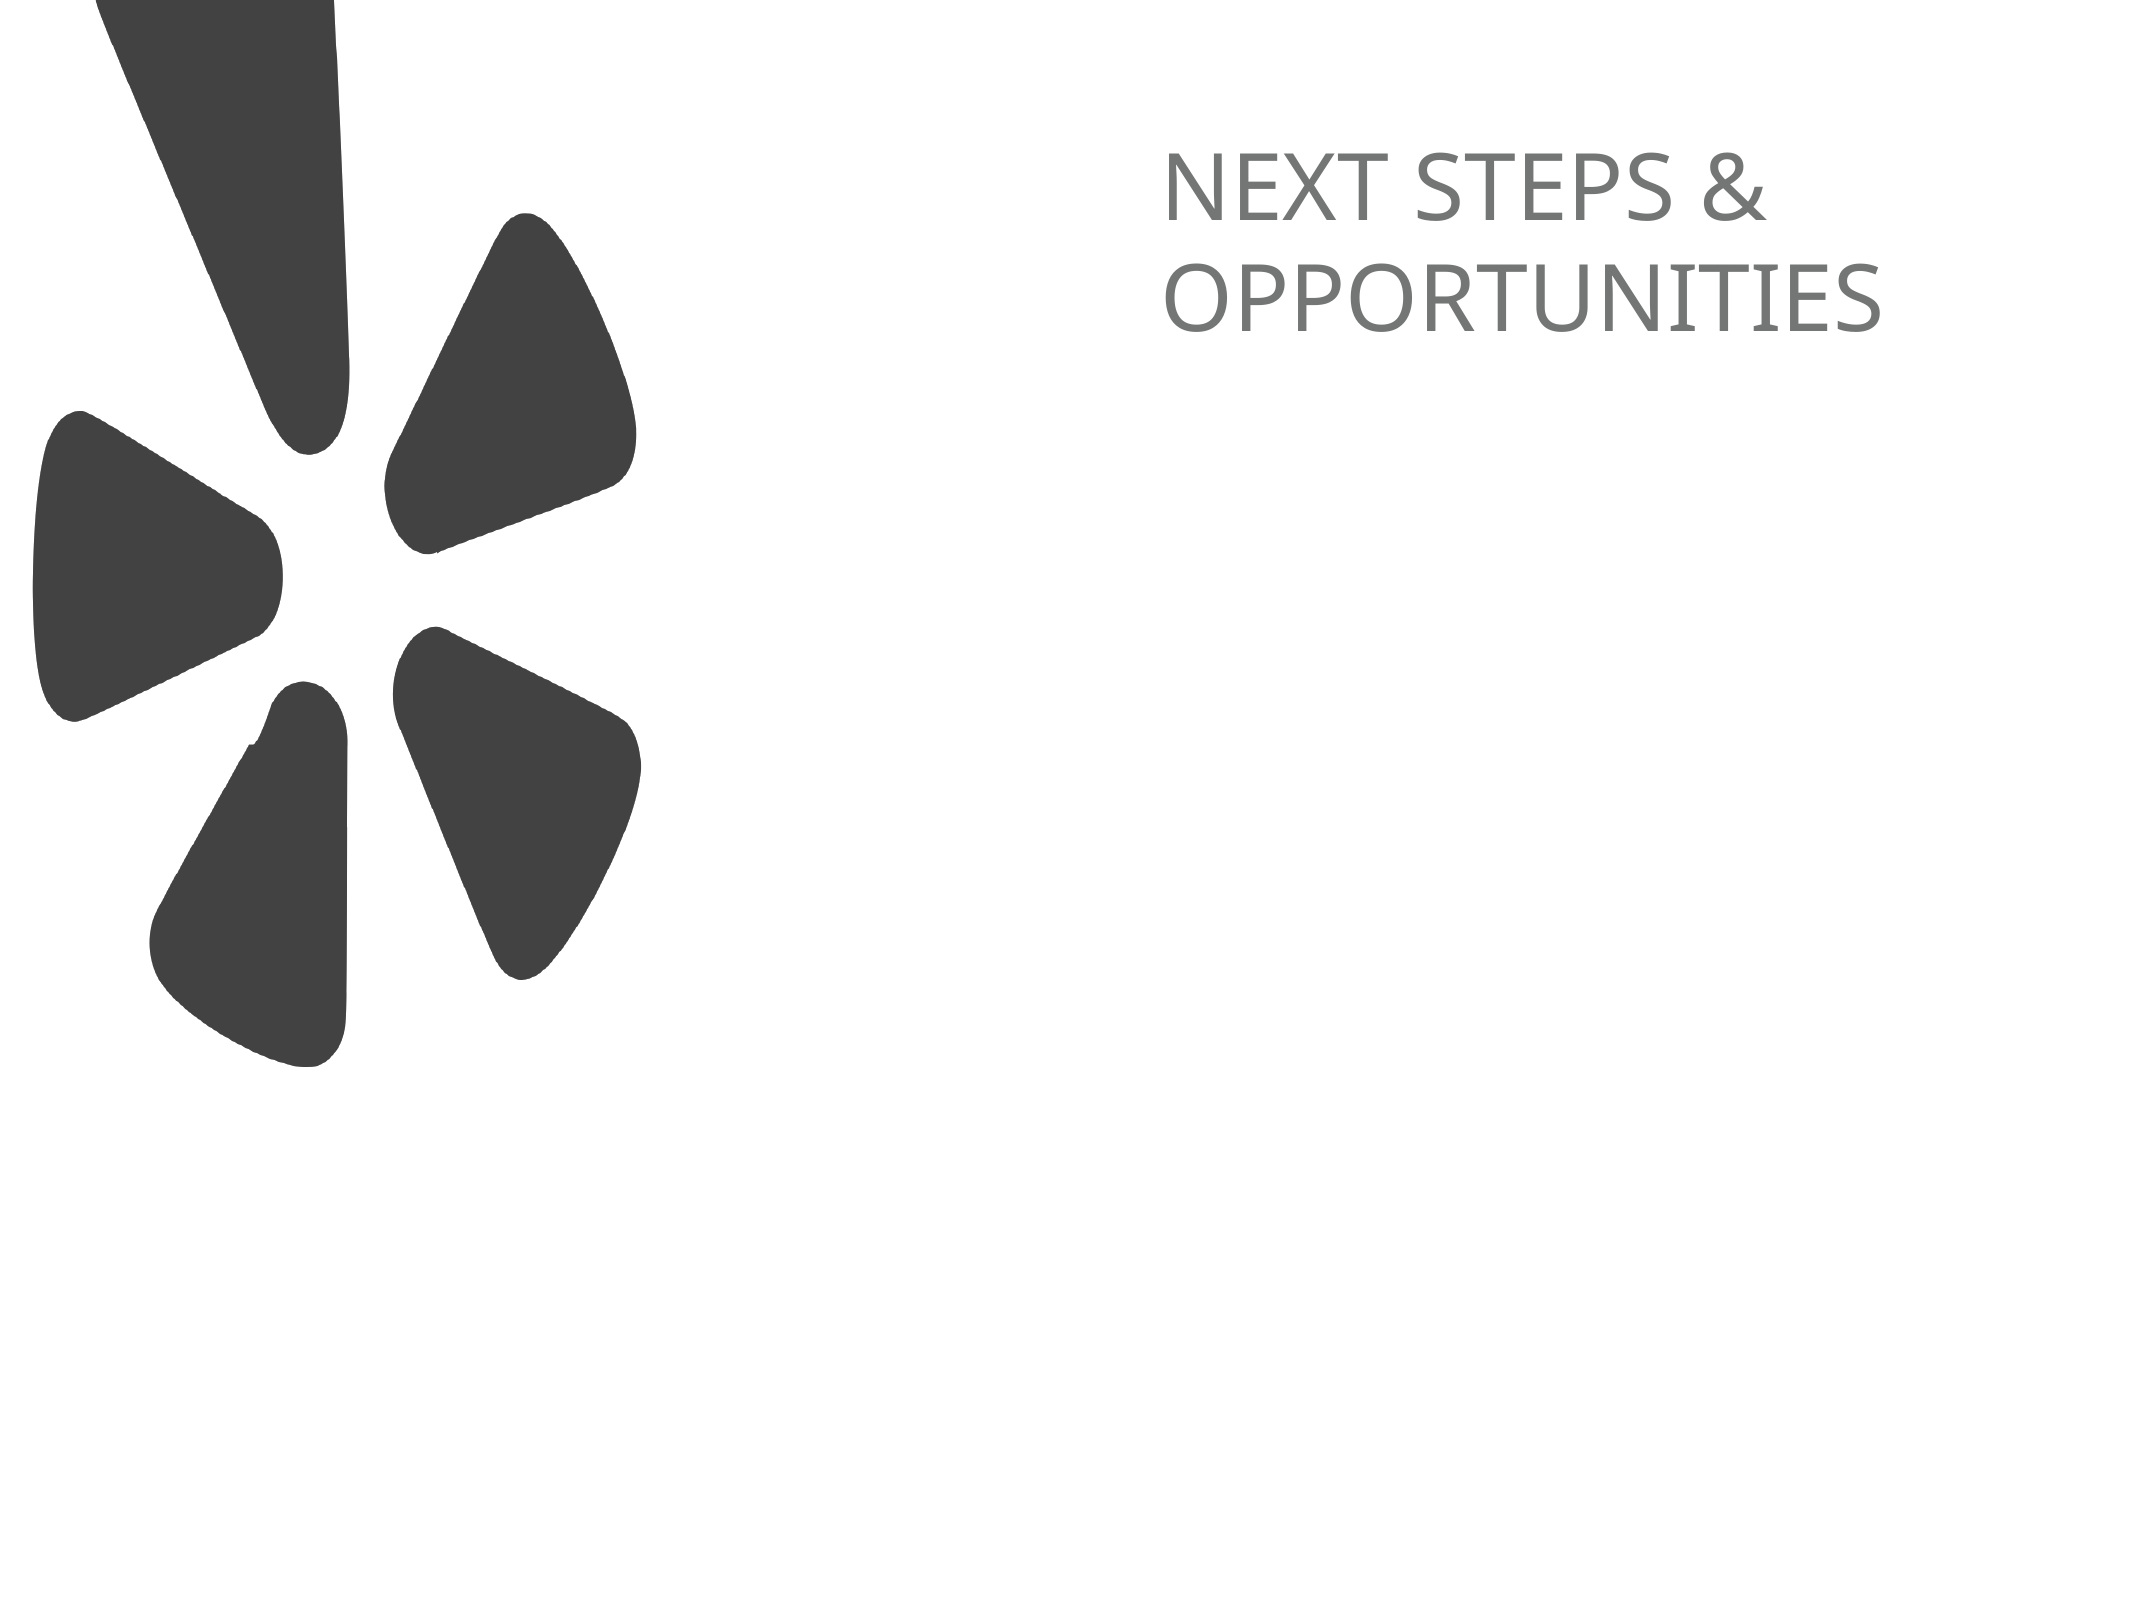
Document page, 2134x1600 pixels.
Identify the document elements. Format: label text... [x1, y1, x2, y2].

picture [0, 0, 865, 1267]
title Next Steps & Opportunities [1151, 118, 2038, 238]
